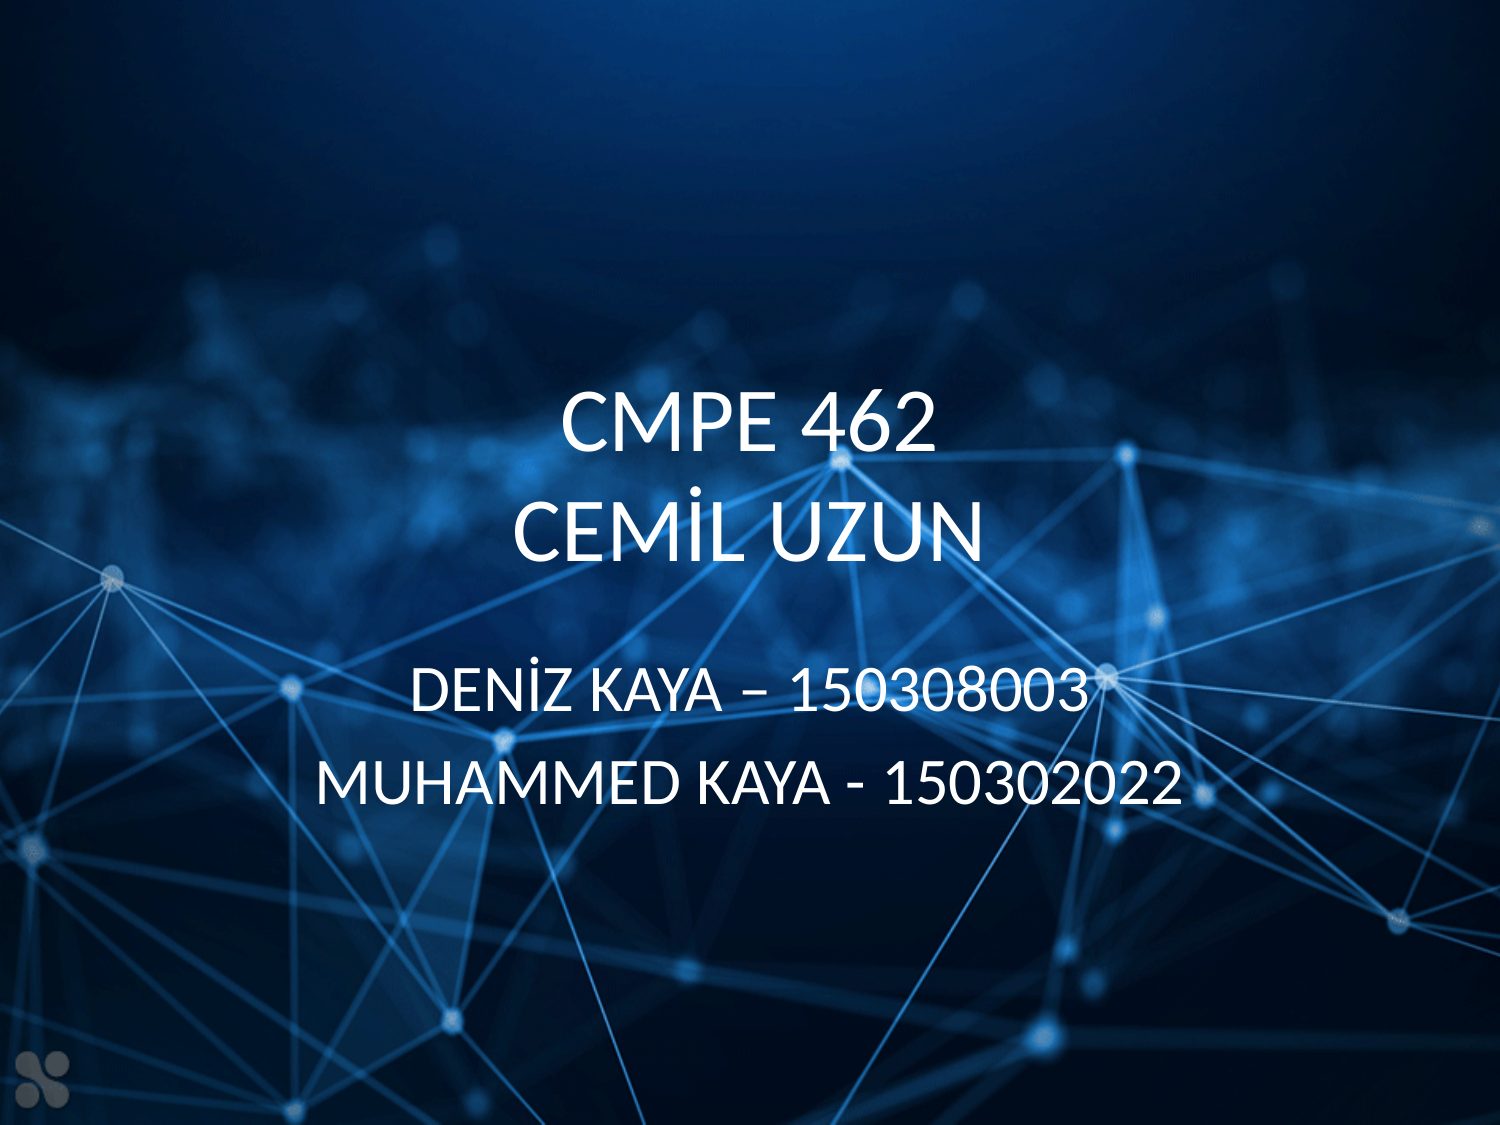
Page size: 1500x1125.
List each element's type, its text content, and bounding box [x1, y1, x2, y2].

picture [0, 0, 1500, 1125]
title CMPE 462 CEMİL UZUN [112, 349, 1388, 591]
subtitle DENİZ KAYA – 150308003 MUHAMMED KAYA - 150302022 [225, 637, 1275, 925]
